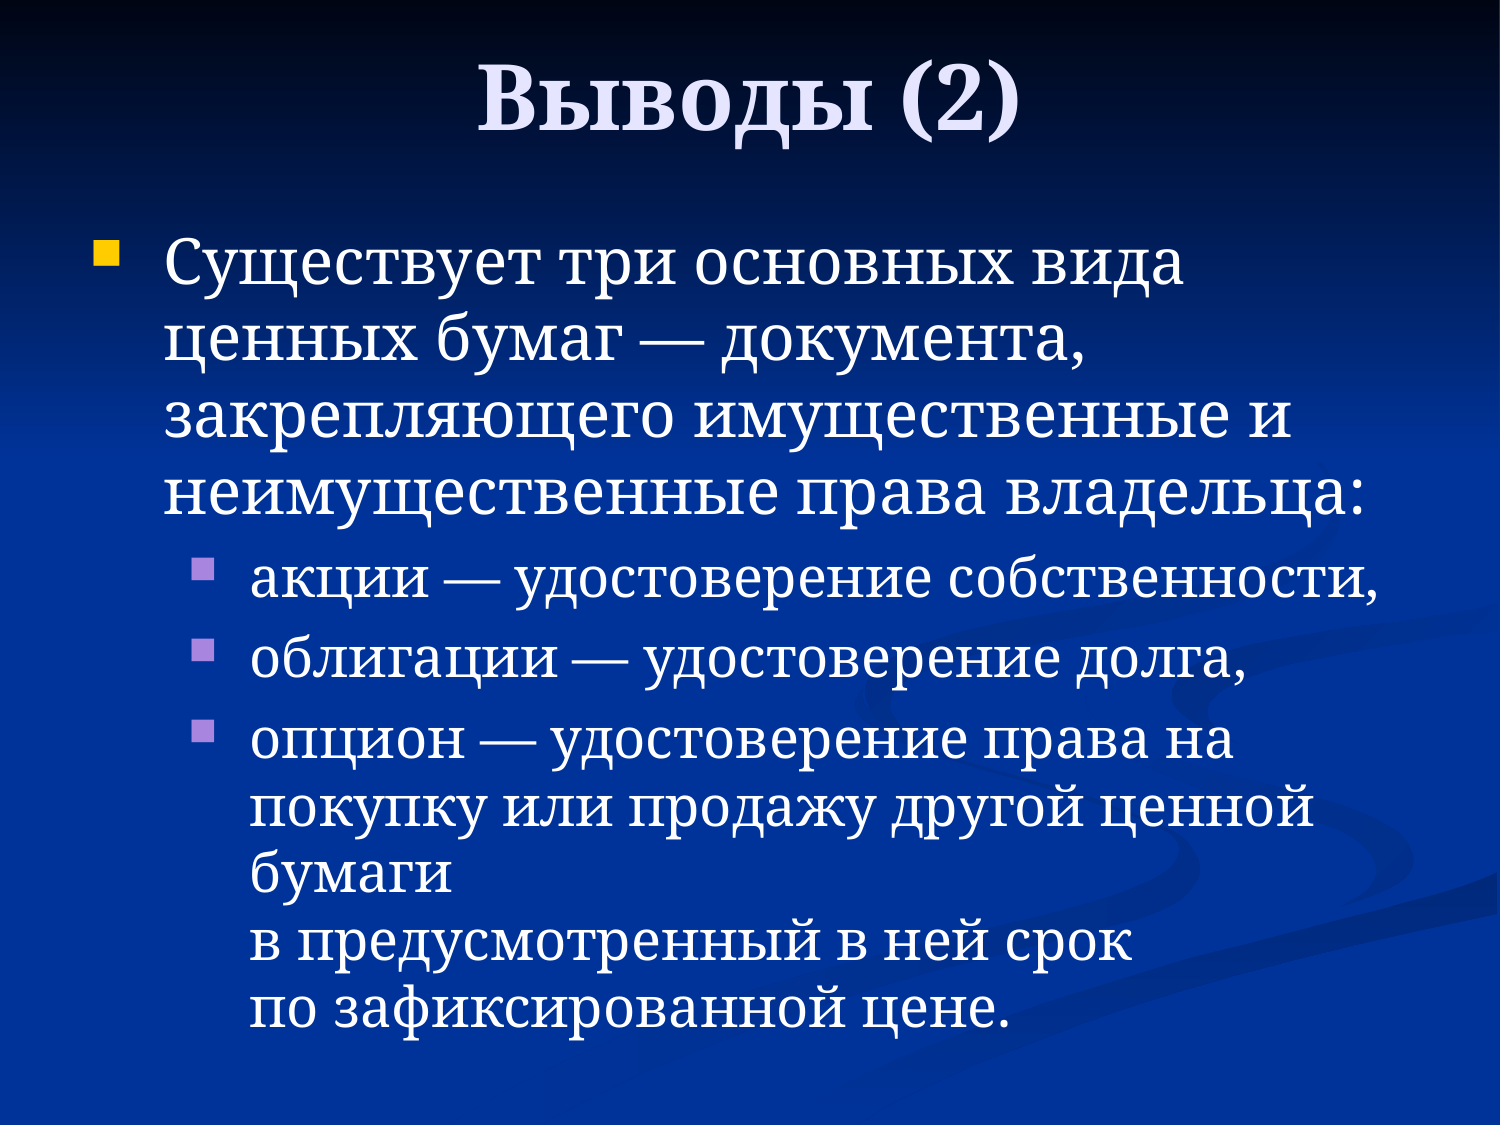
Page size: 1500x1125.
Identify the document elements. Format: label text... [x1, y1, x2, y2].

text_box Выводы (2) [74, 0, 1425, 188]
text_box Существует три основных вида ценных бумаг — документа, закрепляющего имущественные и неимущественные права владельца: акции — удостоверение собственности, облигации — удостоверение долга, опцион — удостоверение права на покупку или продажу другой ценной бумаги в предусмотренный в ней срок по зафиксированной цене. [74, 212, 1425, 1050]
